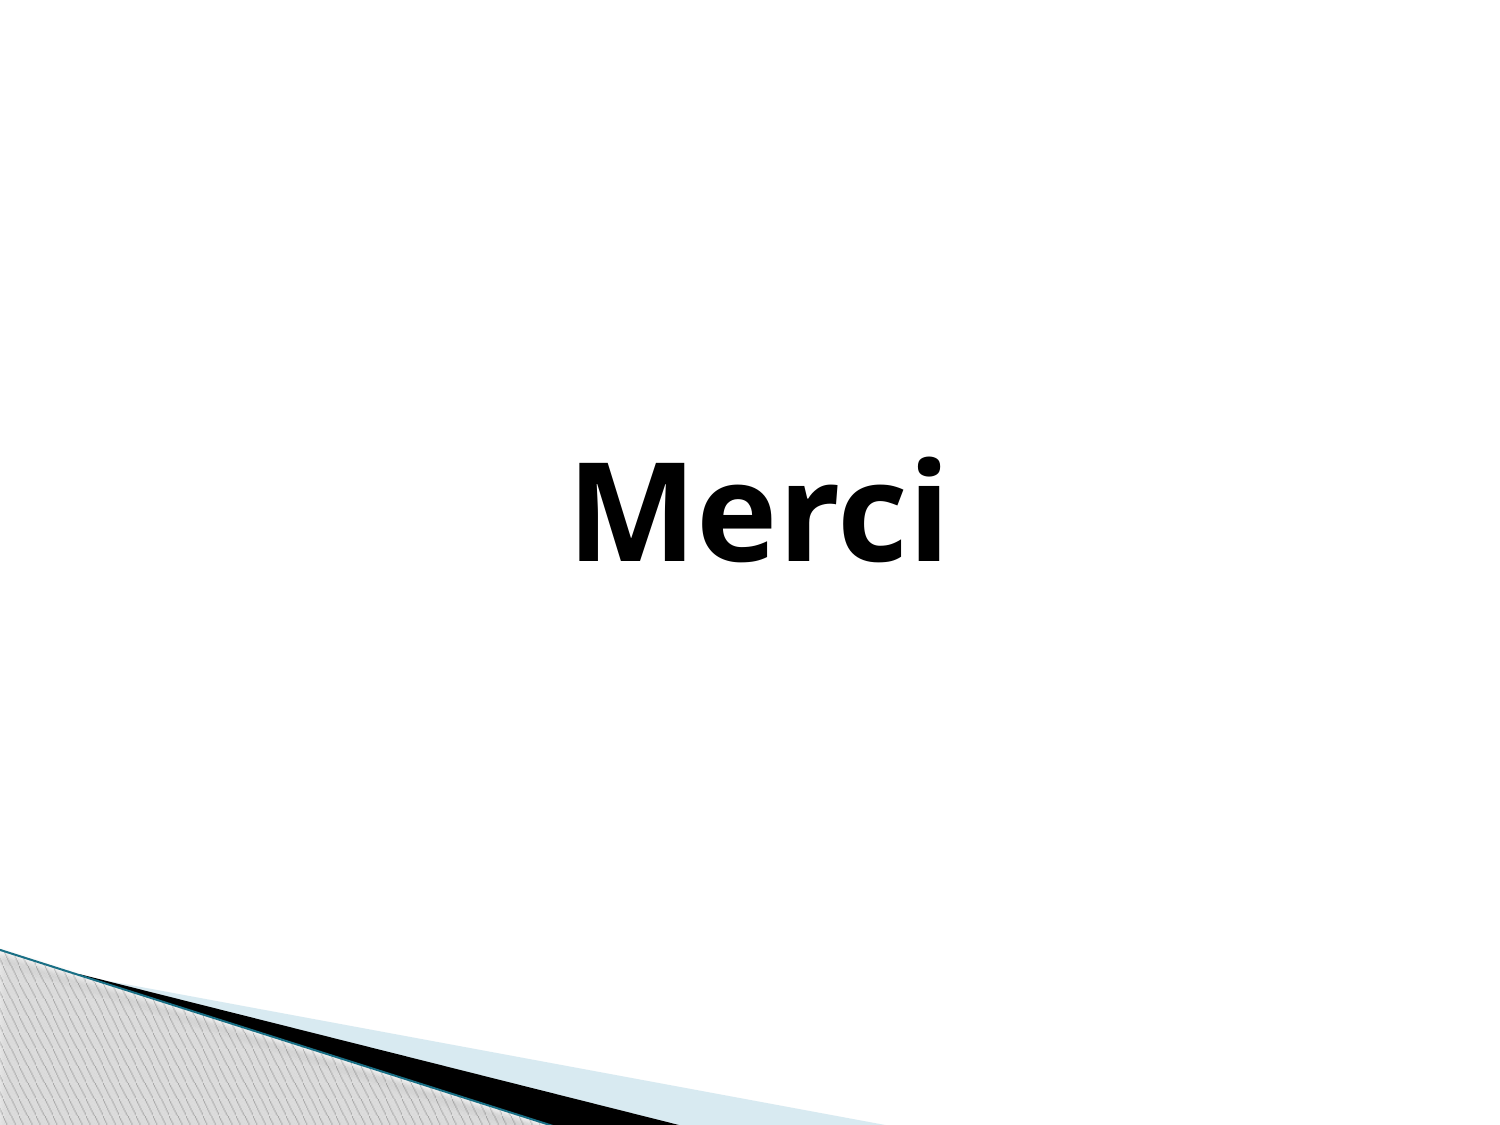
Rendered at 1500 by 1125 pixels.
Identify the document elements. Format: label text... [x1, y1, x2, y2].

list Merci [75, 243, 1425, 986]
